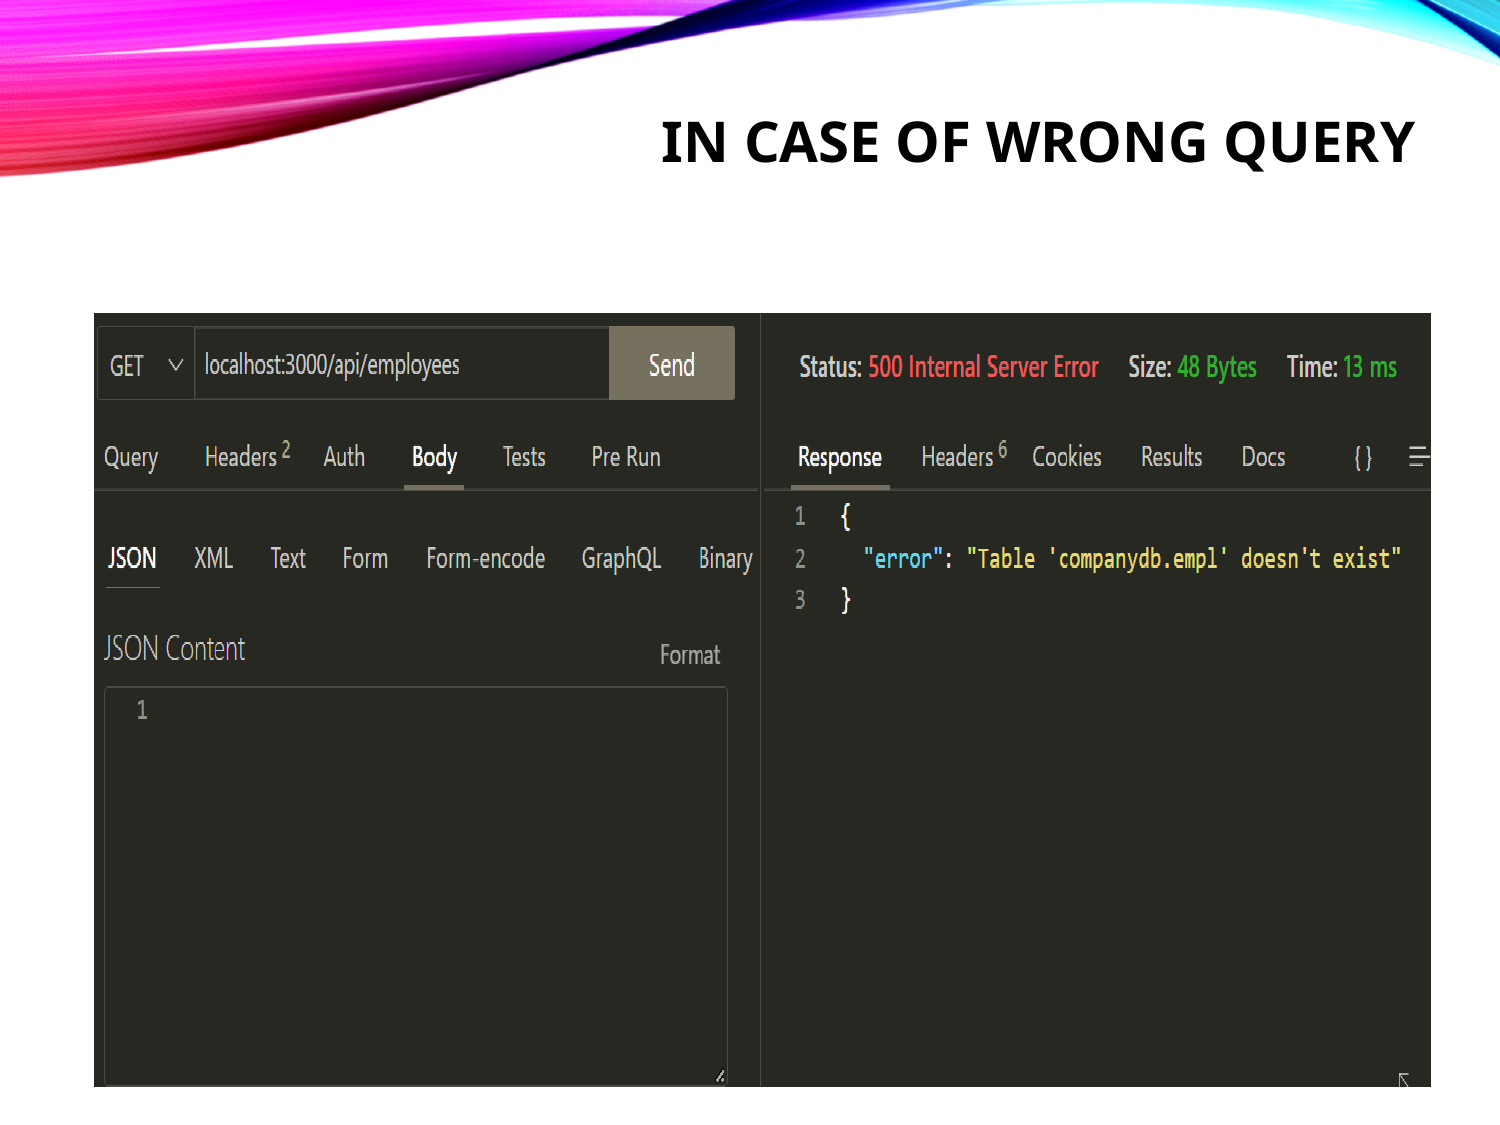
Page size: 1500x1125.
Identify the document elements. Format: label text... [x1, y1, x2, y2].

title In case of wrong query [383, 38, 1431, 251]
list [94, 313, 1431, 1087]
picture [0, 0, 1500, 178]
